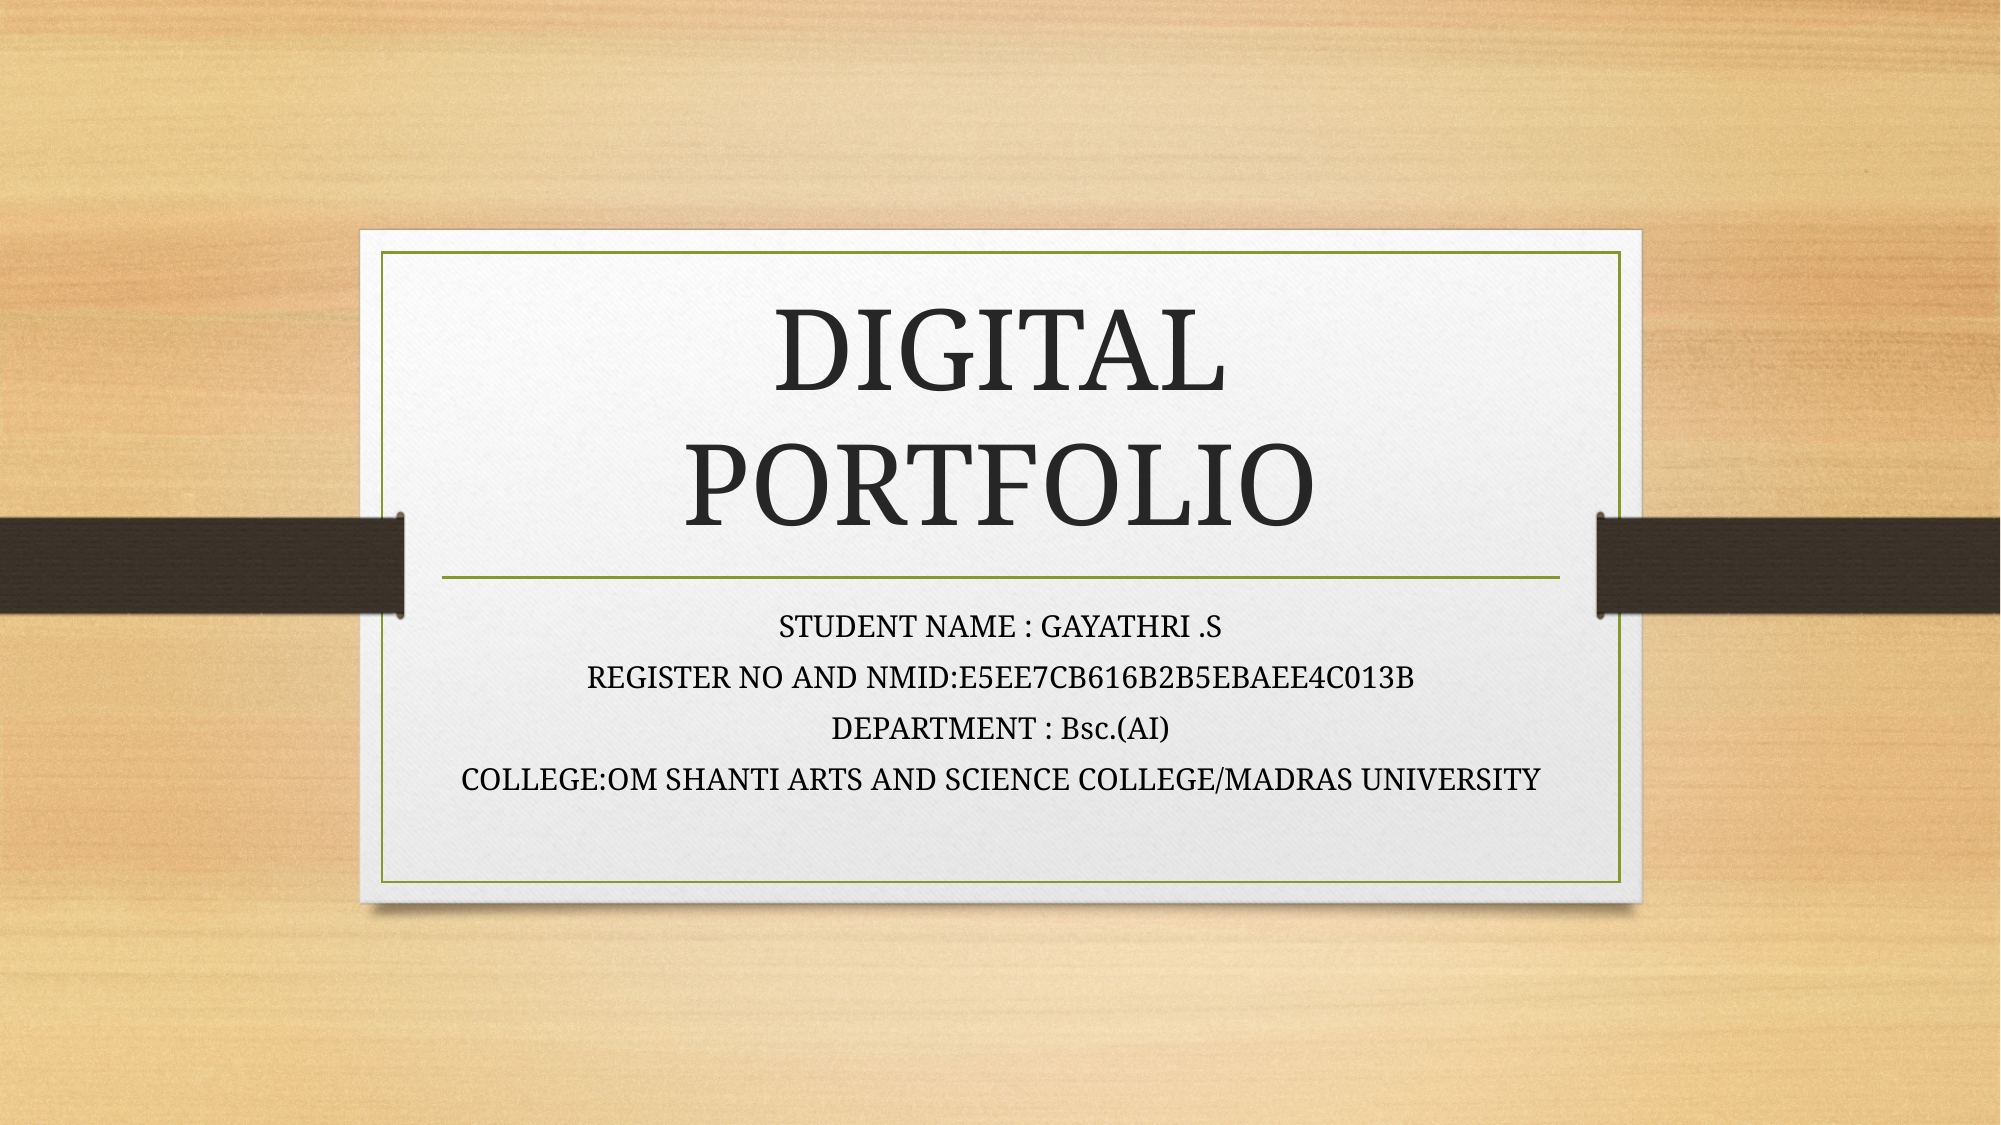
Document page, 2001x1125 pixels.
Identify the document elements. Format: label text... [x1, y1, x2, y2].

picture [0, 0, 2001, 1125]
subtitle STUDENT NAME : GAYATHRI .S REGISTER NO AND NMID:E5EE7CB616B2B5EBAEE4C013B DEPARTMENT : Bsc.(AI) COLLEGE:OM SHANTI ARTS AND SCIENCE COLLEGE/MADRAS UNIVERSITY [441, 600, 1560, 817]
title DIGITAL PORTFOLIO [441, 306, 1560, 556]
